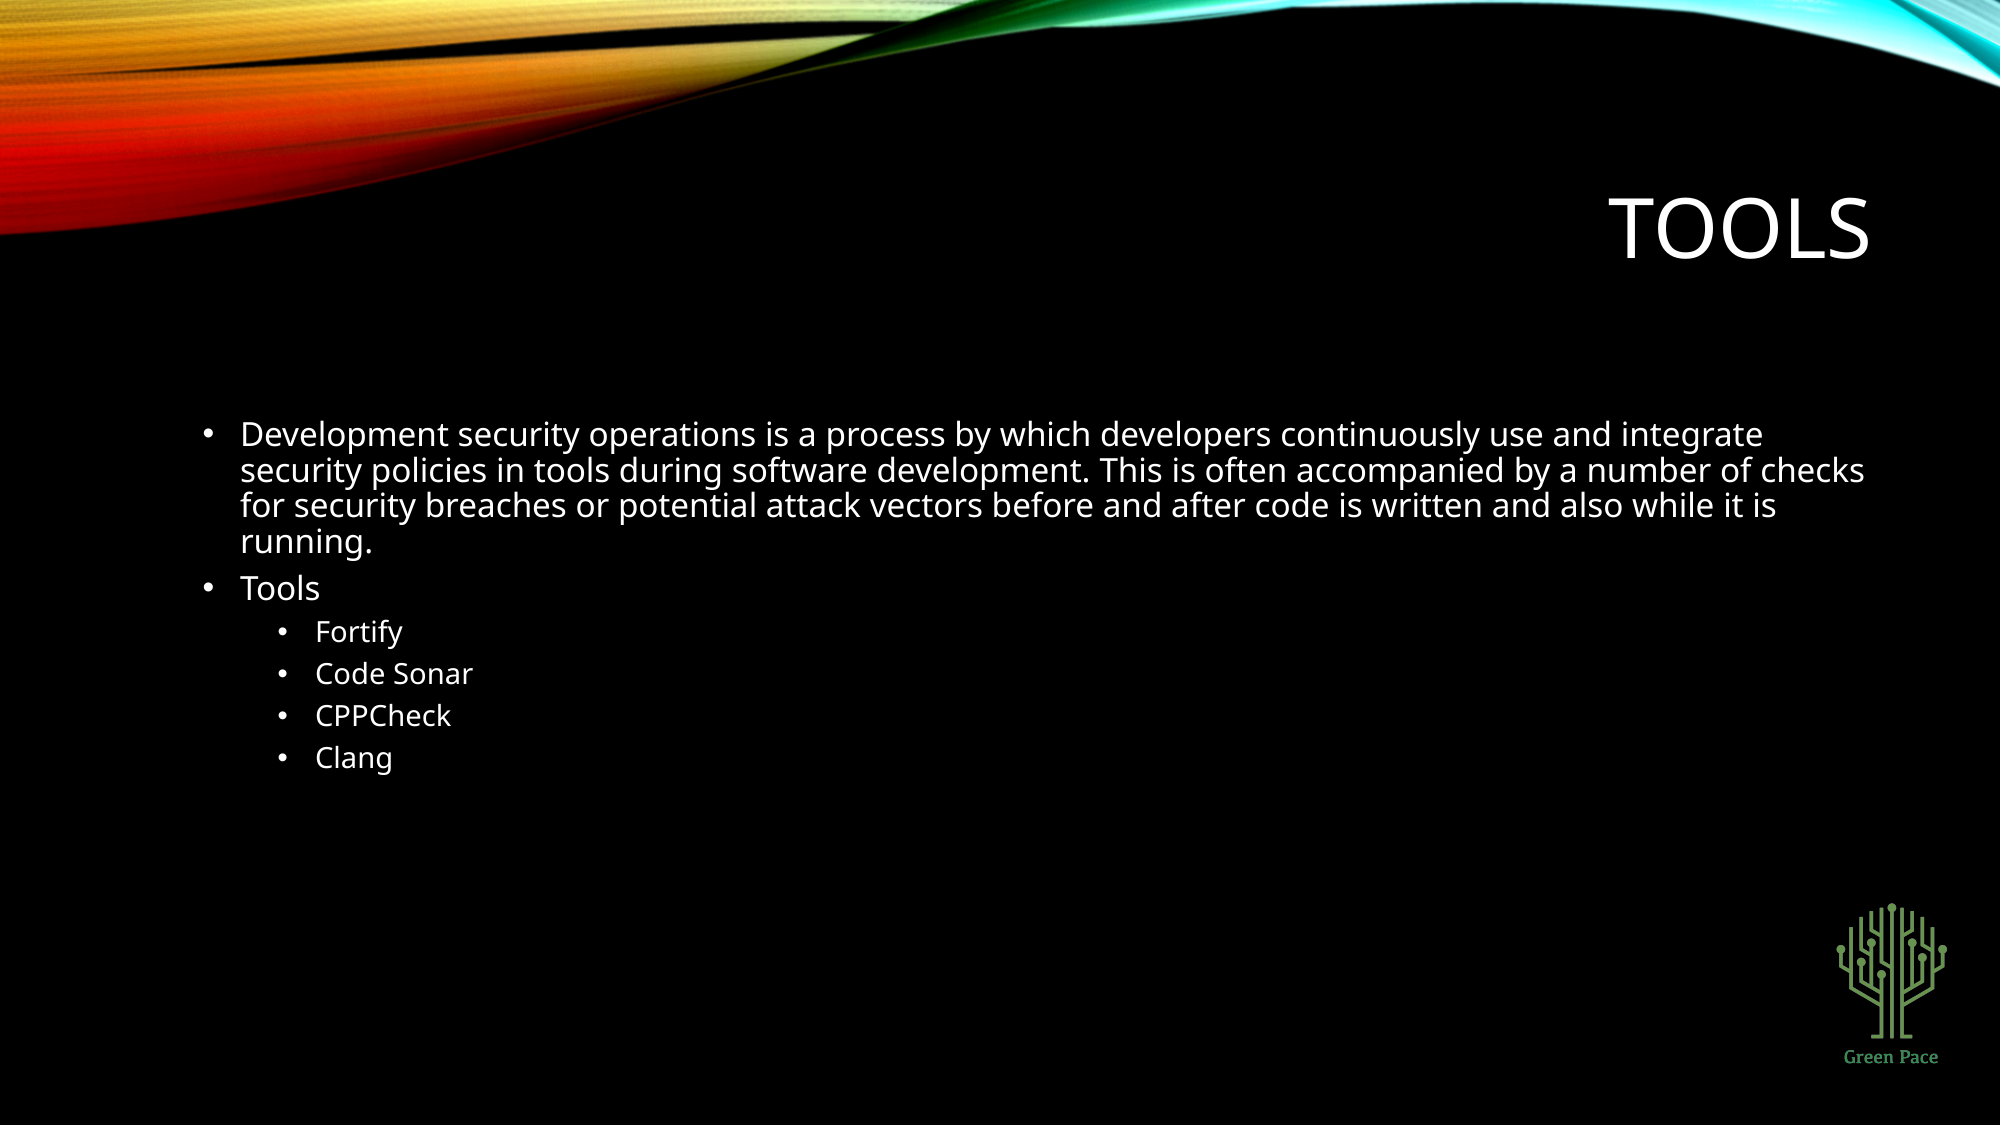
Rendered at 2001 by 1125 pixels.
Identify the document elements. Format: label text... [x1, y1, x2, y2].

picture [0, 0, 2000, 237]
list Development security operations is a process by which developers continuously use and integrate security policies in tools during software development. This is often accompanied by a number of checks for security breaches or potential attack vectors before and after code is written and also while it is running. Tools Fortify Code Sonar CPPCheck Clang [112, 360, 1888, 1021]
picture [1817, 892, 1964, 1082]
title TOOLS [474, 125, 1888, 338]
